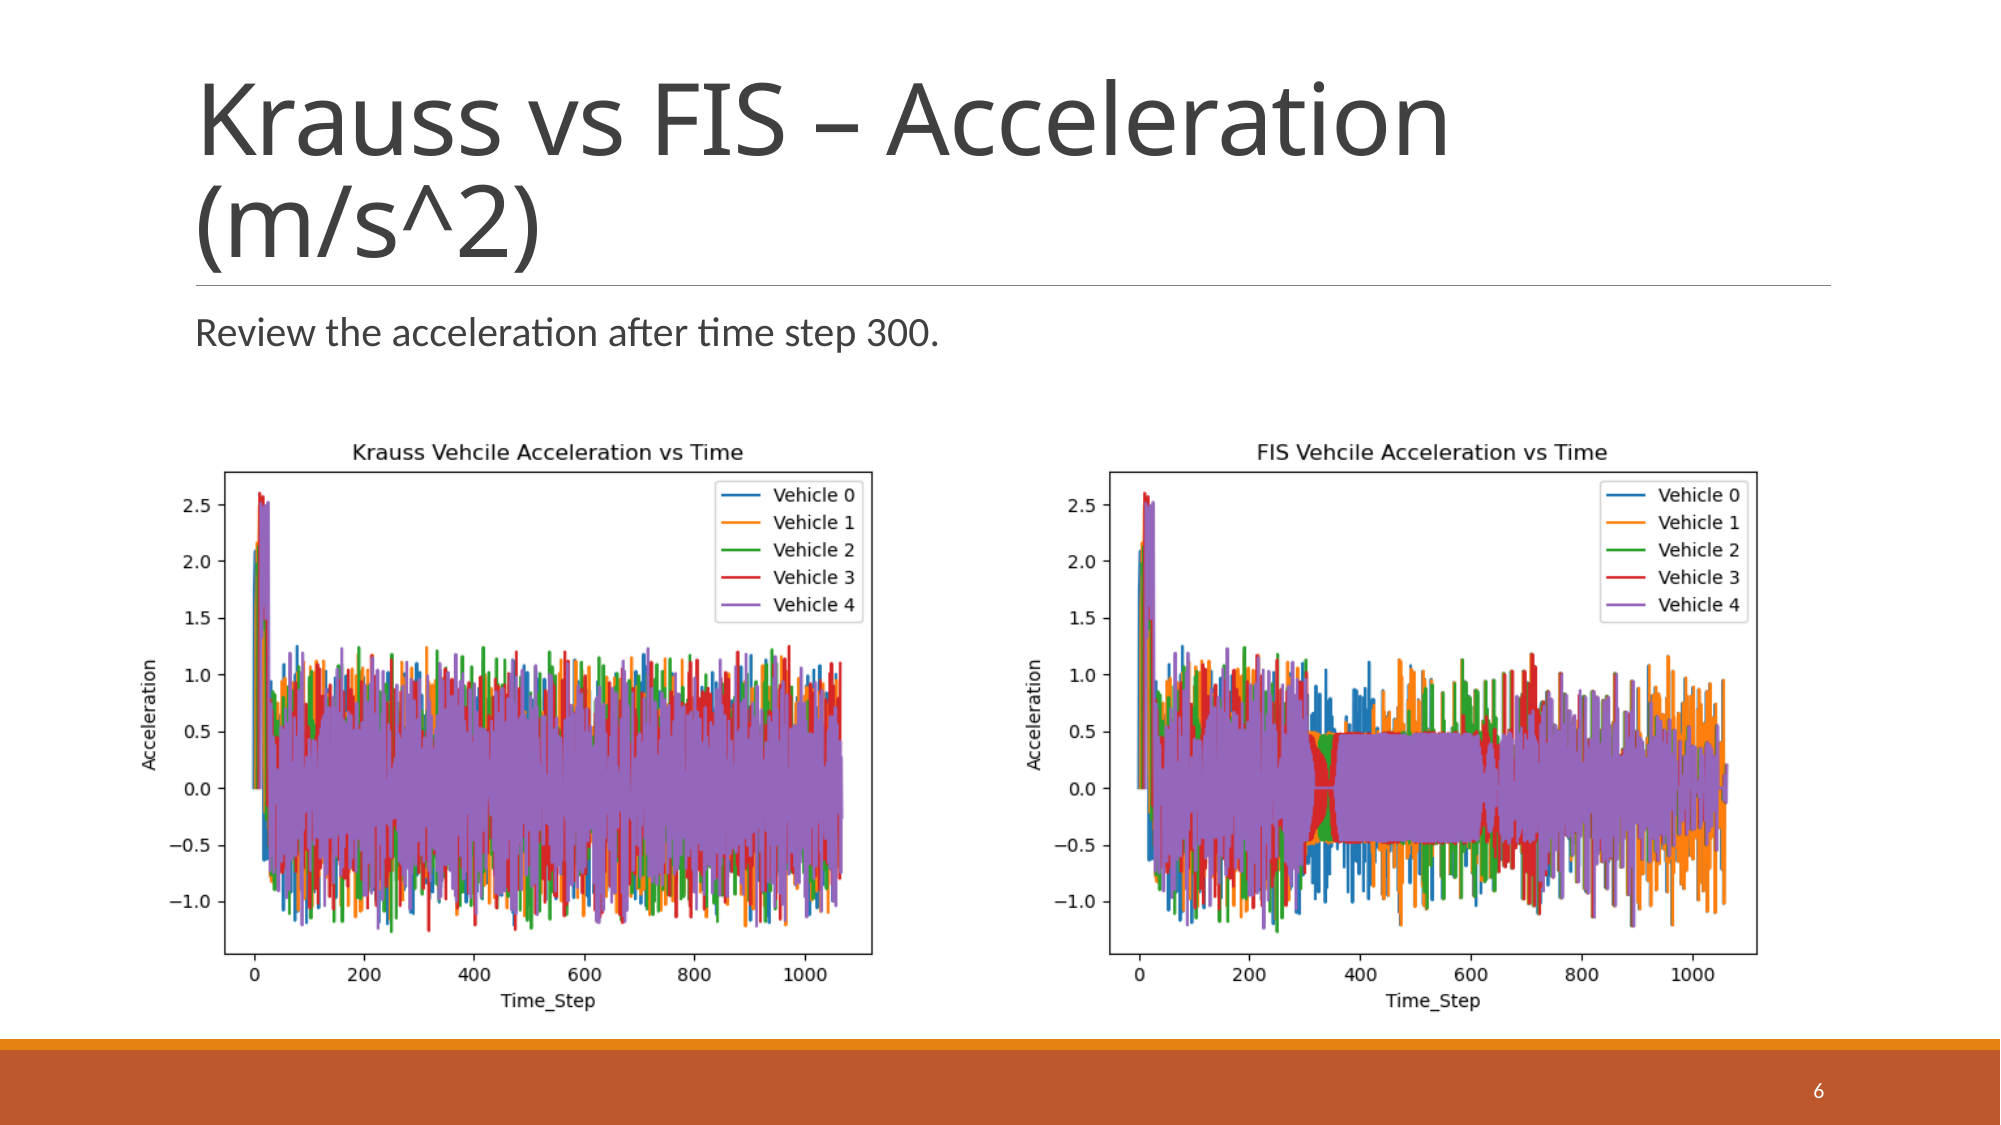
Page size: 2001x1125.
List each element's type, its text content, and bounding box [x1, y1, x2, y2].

picture [1004, 395, 1840, 1023]
picture [119, 395, 955, 1023]
slide_number 6 [1624, 1059, 1840, 1120]
title Krauss vs FIS – Acceleration (m/s^2) [180, 47, 1830, 285]
list Review the acceleration after time step 300. [180, 302, 1830, 963]
